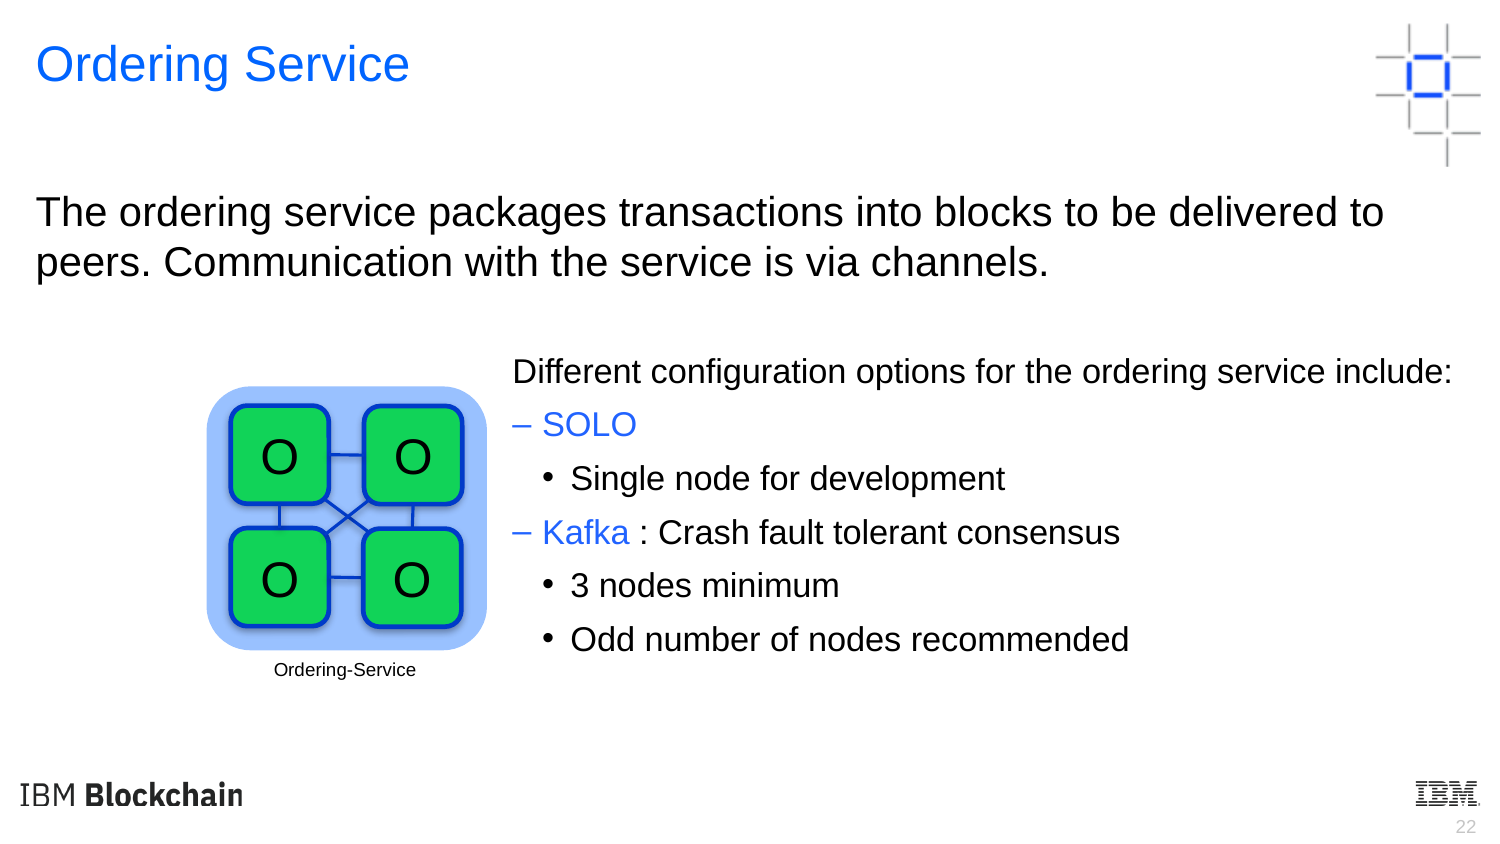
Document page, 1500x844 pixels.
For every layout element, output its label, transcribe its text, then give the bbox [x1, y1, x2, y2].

list Ordering Service [20, 23, 1295, 166]
picture [1376, 24, 1480, 166]
text_box Ordering-Service [258, 659, 435, 688]
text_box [206, 386, 488, 651]
list The ordering service packages transactions into blocks to be delivered to peers. Communication with the service is via channels. [20, 166, 1481, 321]
text_box Different configuration options for the ordering service include: SOLO Single node for development Kafka : Crash fault tolerant consensus 3 nodes minimum Odd number of nodes recommended [461, 343, 1475, 844]
